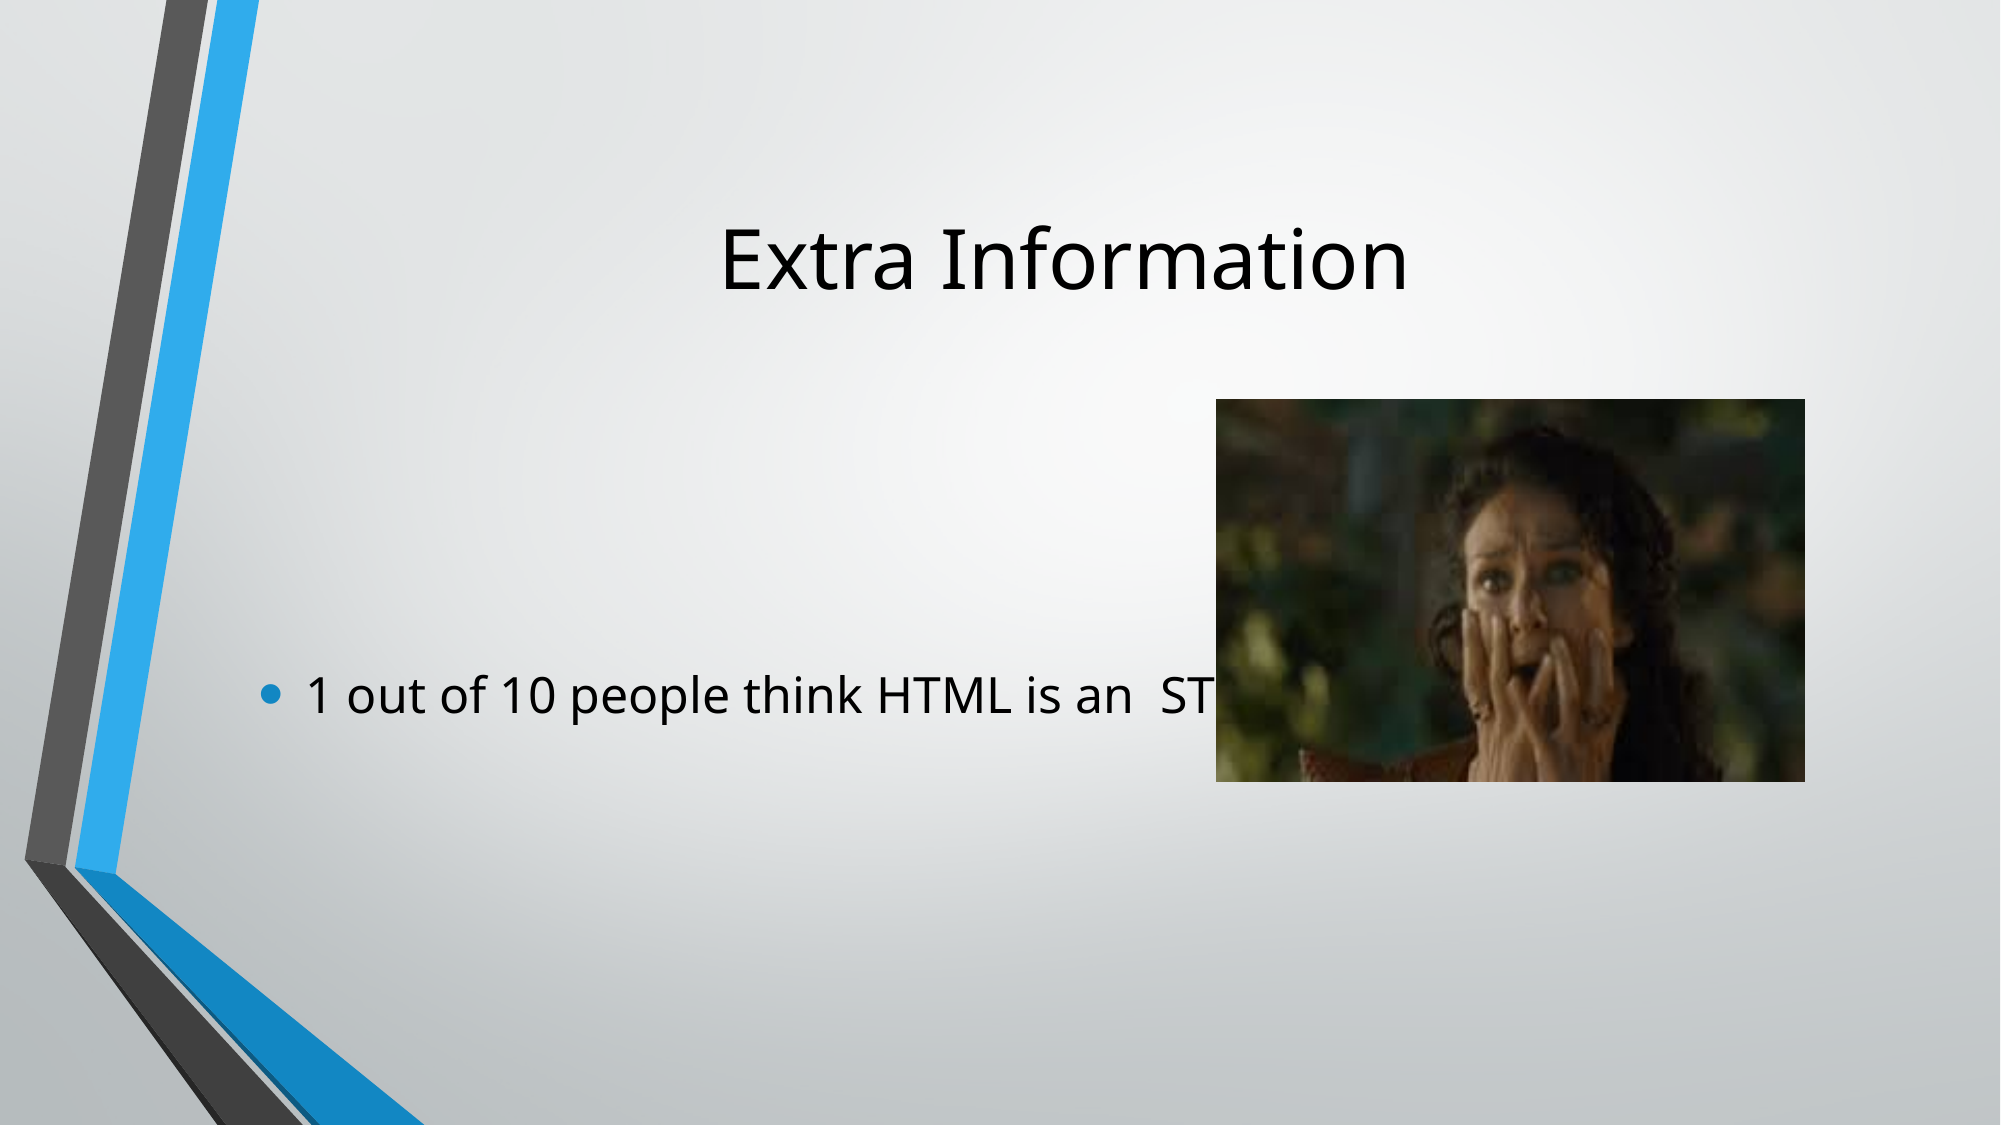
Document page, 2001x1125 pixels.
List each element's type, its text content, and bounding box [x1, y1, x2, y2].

picture [1216, 399, 1806, 782]
title Extra Information [243, 112, 1887, 400]
list 1 out of 10 people think HTML is an STD [243, 437, 1887, 950]
